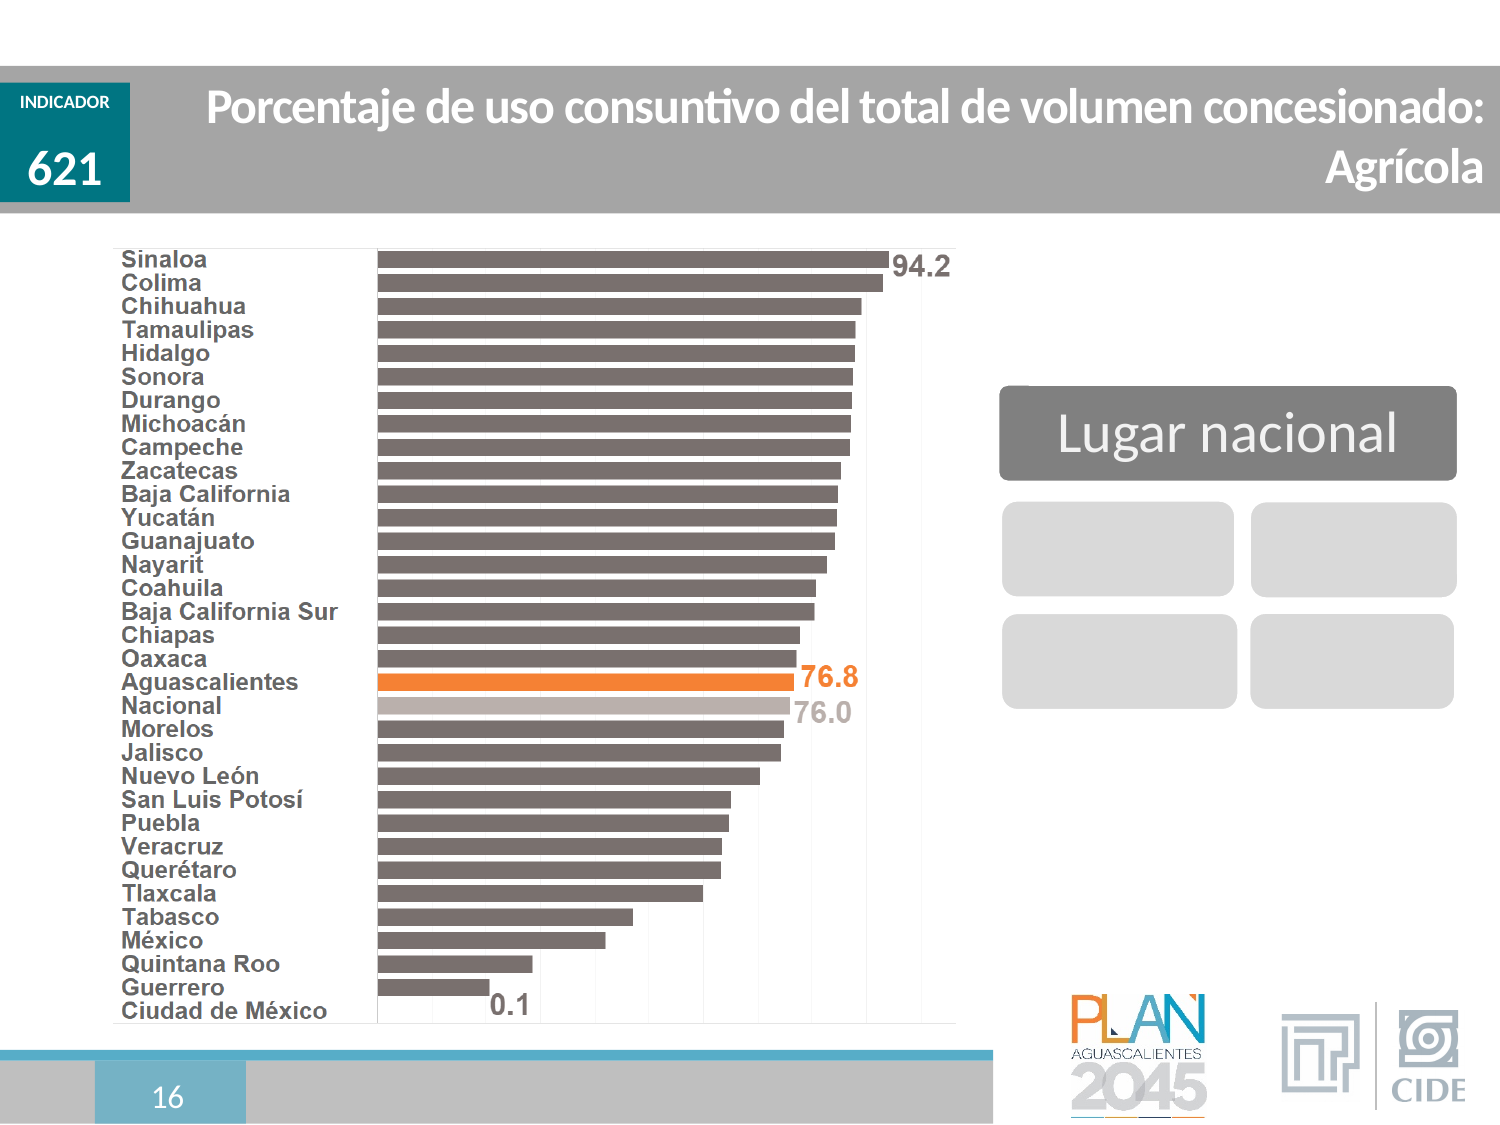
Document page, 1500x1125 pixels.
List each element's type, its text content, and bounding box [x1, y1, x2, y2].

picture [113, 241, 956, 1027]
title Porcentaje de uso consuntivo del total de volumen concesionado: Agrícola [0, 65, 1500, 214]
picture [1170, 994, 1200, 1033]
slide_number 16 [86, 1065, 249, 1125]
picture [1071, 994, 1207, 1118]
text_box INDICADOR 621 [0, 82, 130, 203]
